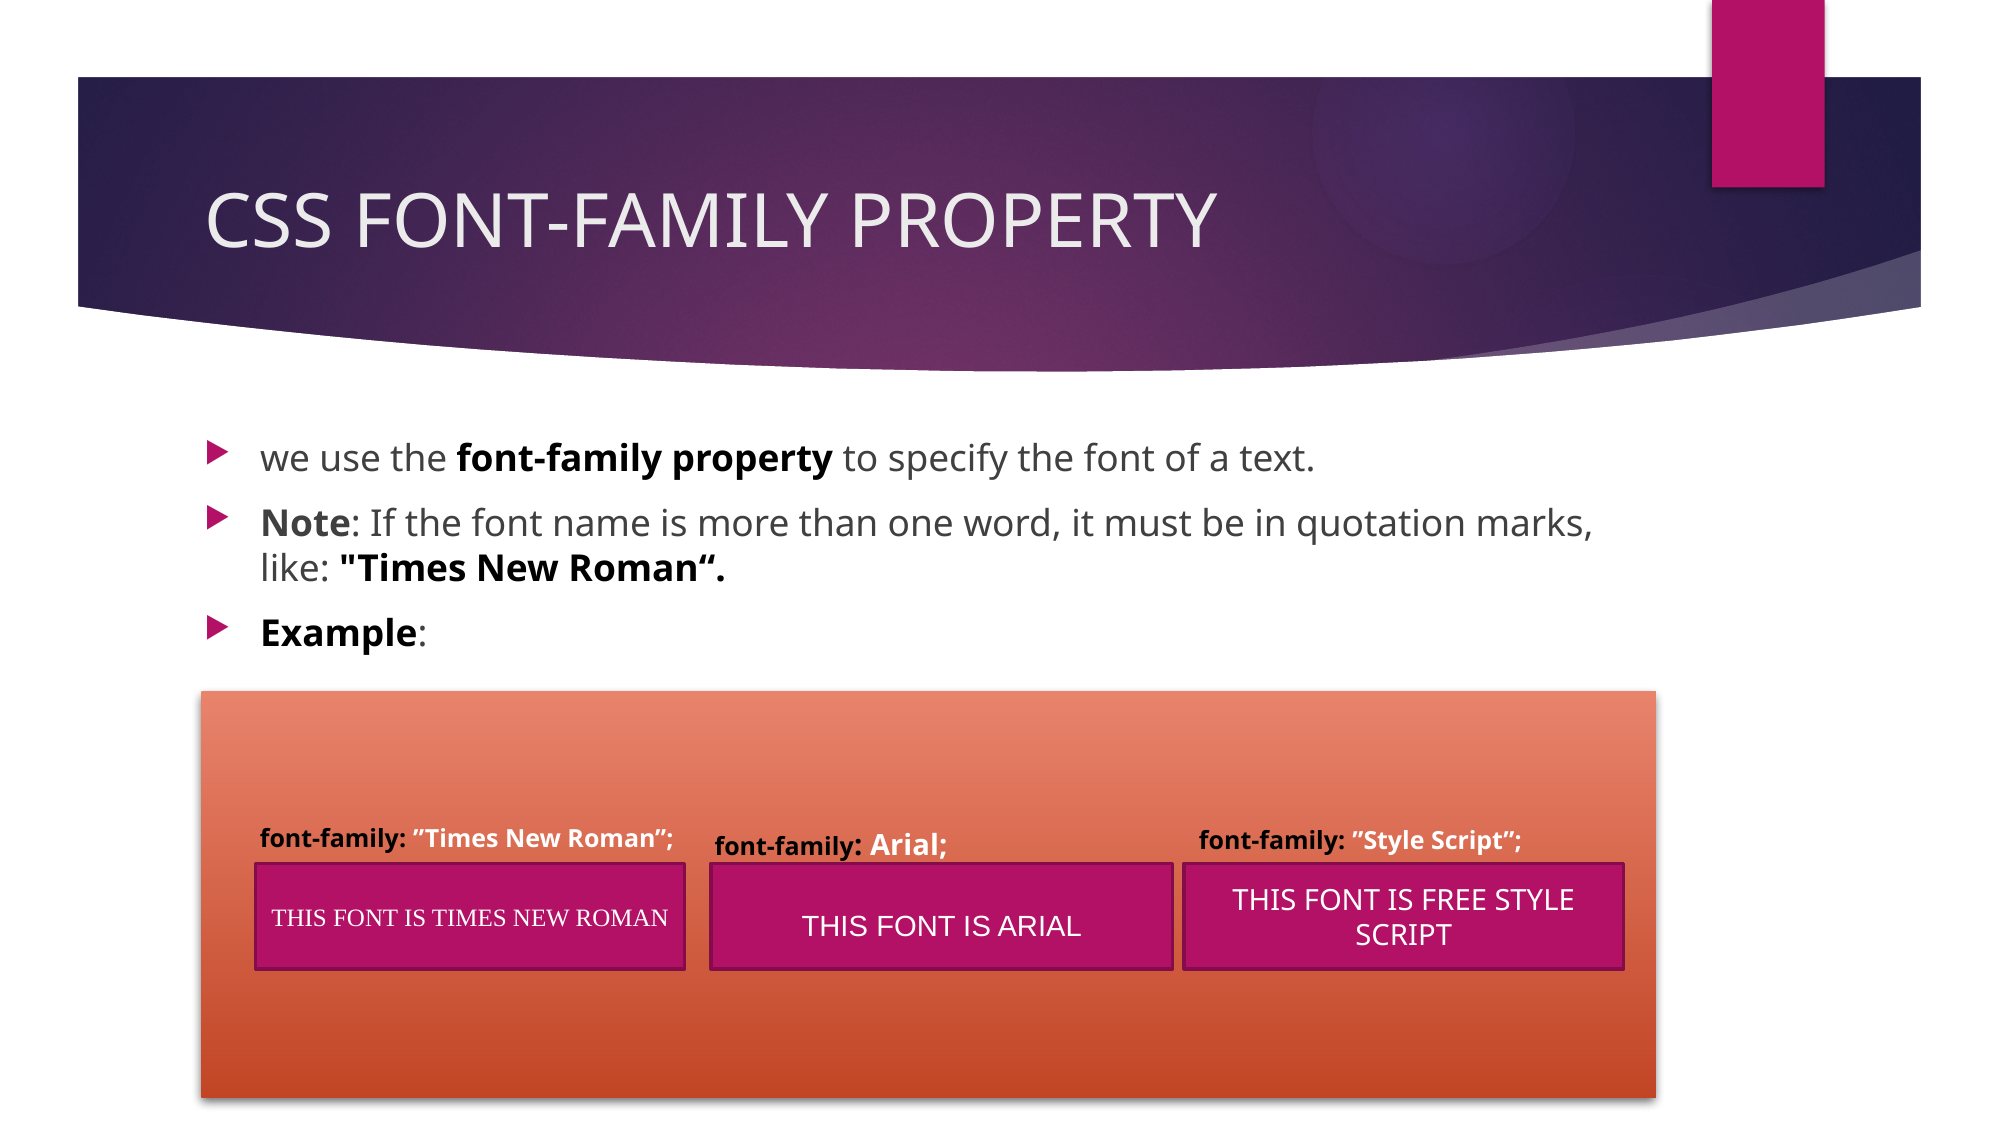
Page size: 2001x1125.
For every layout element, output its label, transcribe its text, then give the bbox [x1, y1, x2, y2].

text_box THIS FONT IS FREE STYLE SCRIPT [1182, 862, 1625, 971]
text_box [201, 691, 1656, 1098]
text_box font-family: Arial; [699, 818, 1140, 866]
text_box THIS FONT IS ARIAL [709, 862, 1174, 971]
title CSS FONT-FAMILY PROPERTY [189, 159, 1627, 276]
text_box font-family: ”Style Script”; [1183, 817, 1624, 865]
text_box font-family: ”Times New Roman”; [244, 814, 700, 864]
text_box THIS FONT IS TIMES NEW ROMAN [254, 864, 686, 971]
list we use the font-family property to specify the font of a text. Note: If the font name is more than one word, it must be in quotation marks, like: "Times New Roman“. Example: [189, 427, 1638, 664]
